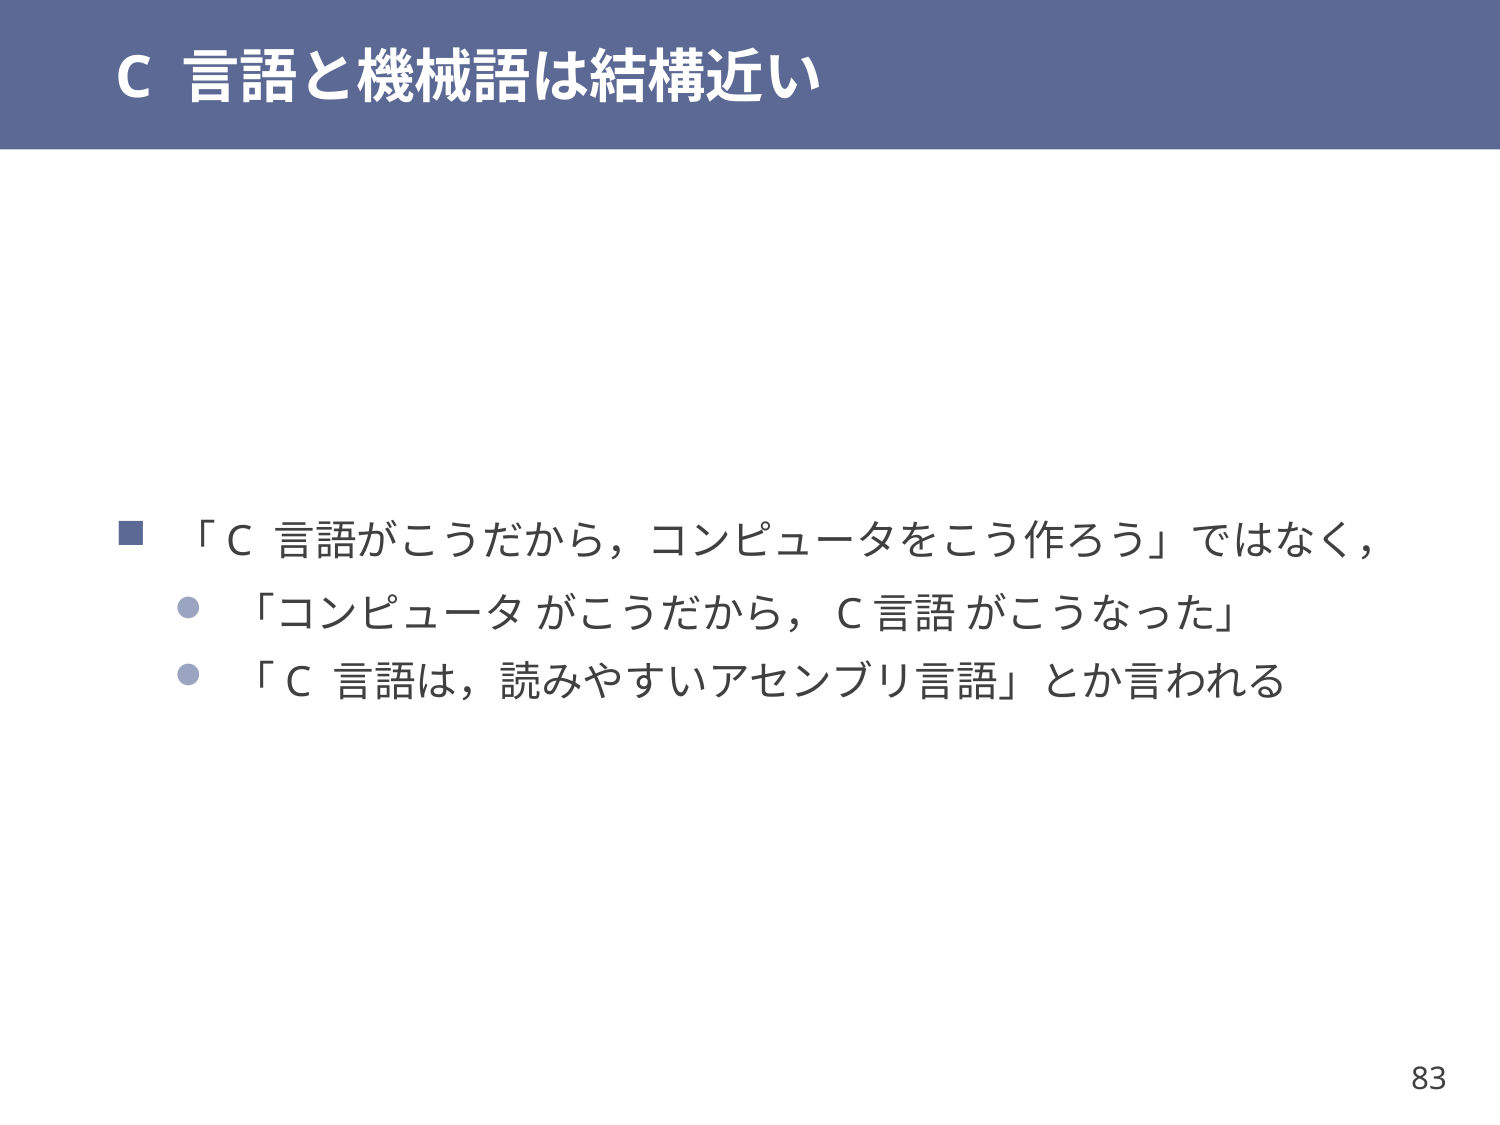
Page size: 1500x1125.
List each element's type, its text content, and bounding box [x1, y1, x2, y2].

title C 言語と機械語は結構近い [100, 0, 1500, 150]
list 「C 言語がこうだから，コンピュータをこう作ろう」ではなく， 「コンピュータ がこうだから，C言語 がこうなった」 「C 言語は，読みやすいアセンブリ言語」とか言われる [100, 178, 1459, 1036]
